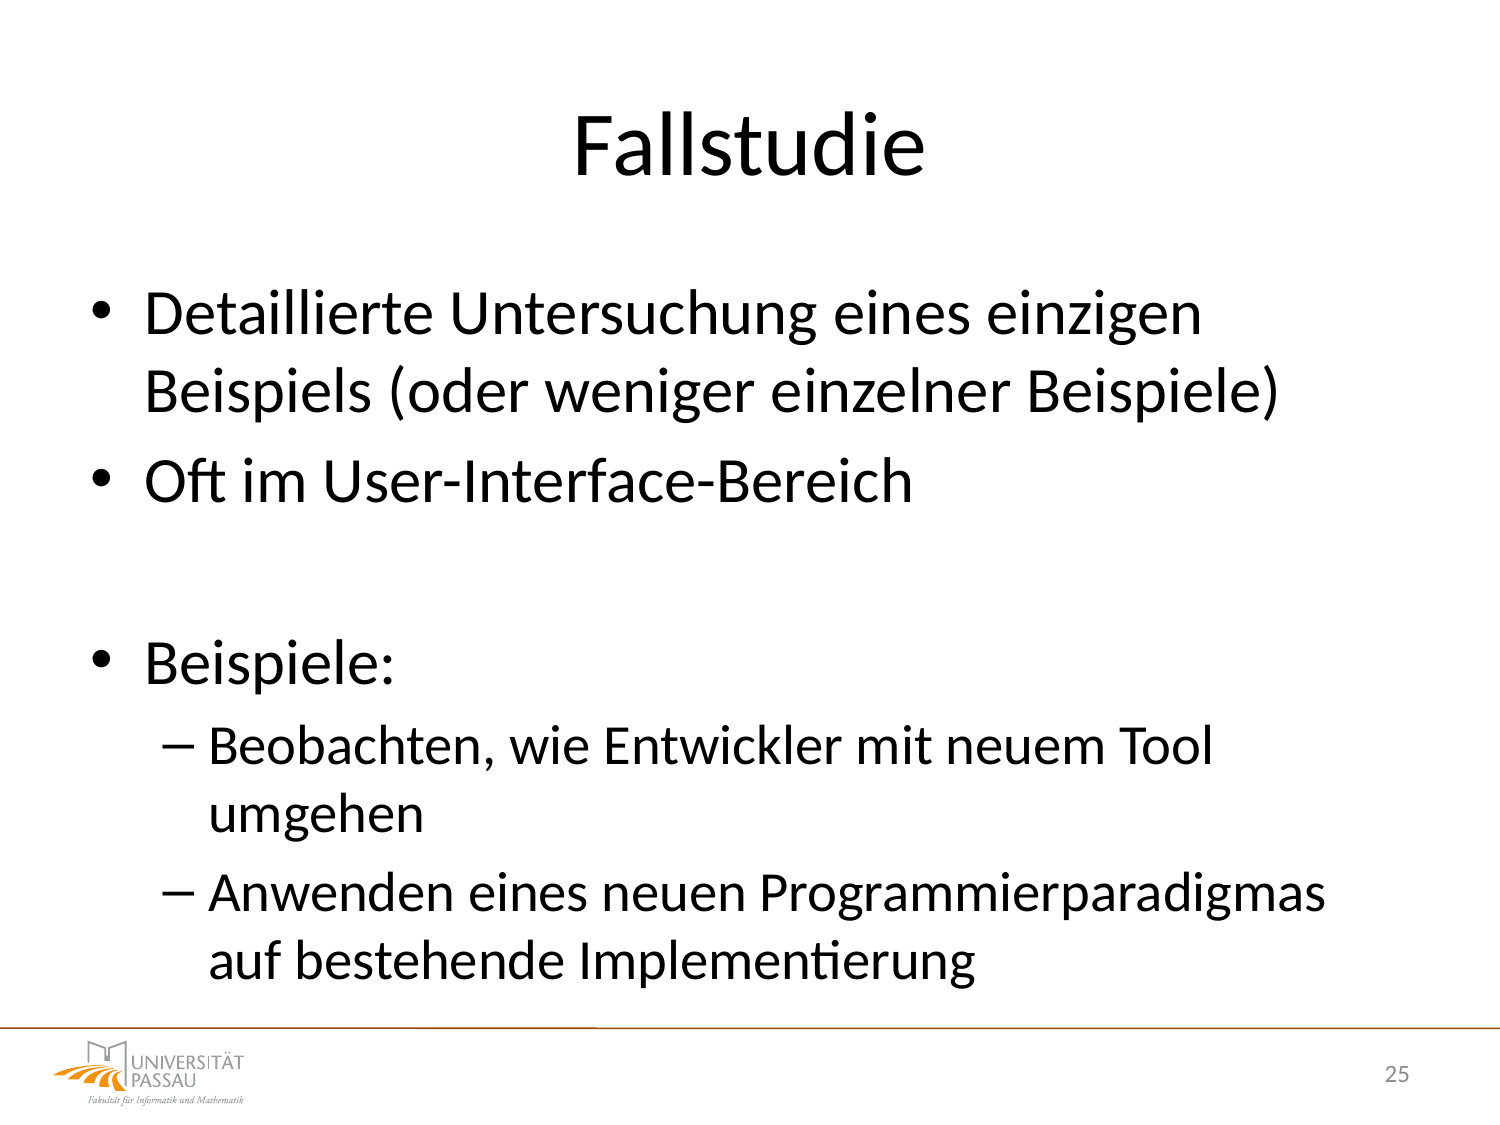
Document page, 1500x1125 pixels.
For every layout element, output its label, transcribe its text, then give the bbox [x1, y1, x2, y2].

title Fallstudie [75, 45, 1425, 233]
list Detaillierte Untersuchung eines einzigen Beispiels (oder weniger einzelner Beispiele) Oft im User-Interface-Bereich Beispiele: Beobachten, wie Entwickler mit neuem Tool umgehen Anwenden eines neuen Programmierparadigmas auf bestehende Implementierung [75, 262, 1425, 1005]
slide_number 25 [1289, 1042, 1425, 1103]
